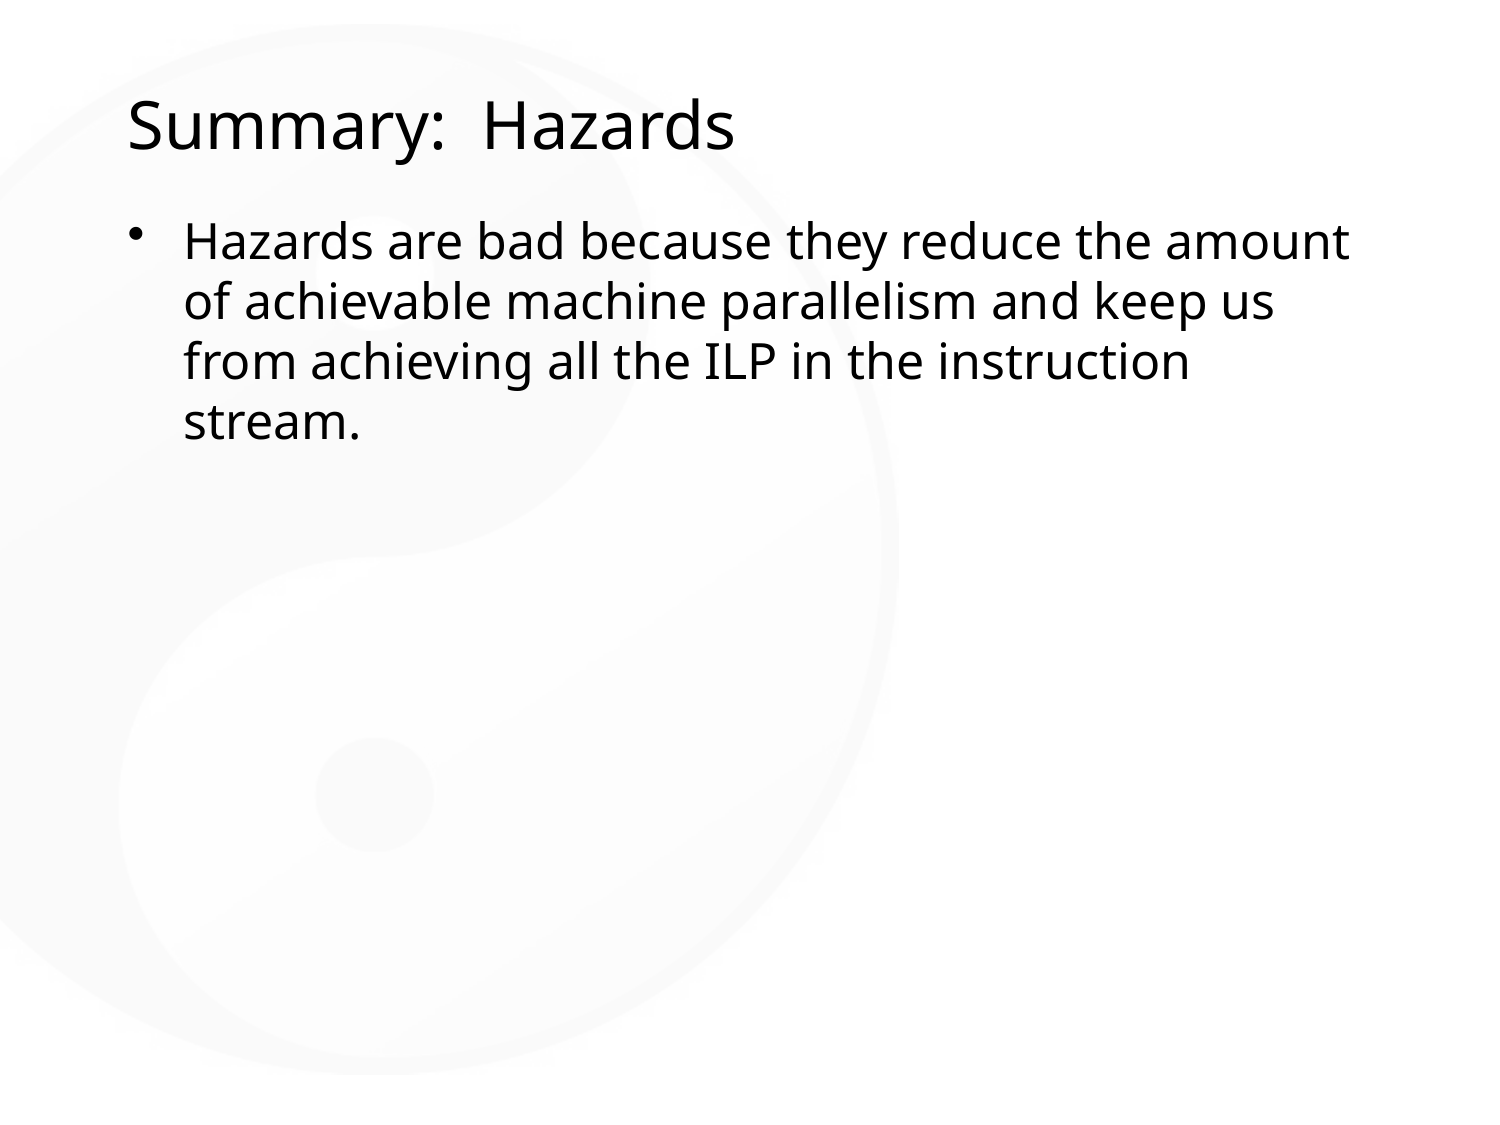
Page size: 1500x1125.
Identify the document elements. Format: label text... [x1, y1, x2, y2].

title Summary: Hazards [112, 60, 1388, 186]
list Hazards are bad because they reduce the amount of achievable machine parallelism and keep us from achieving all the ILP in the instruction stream. [112, 201, 1388, 1038]
